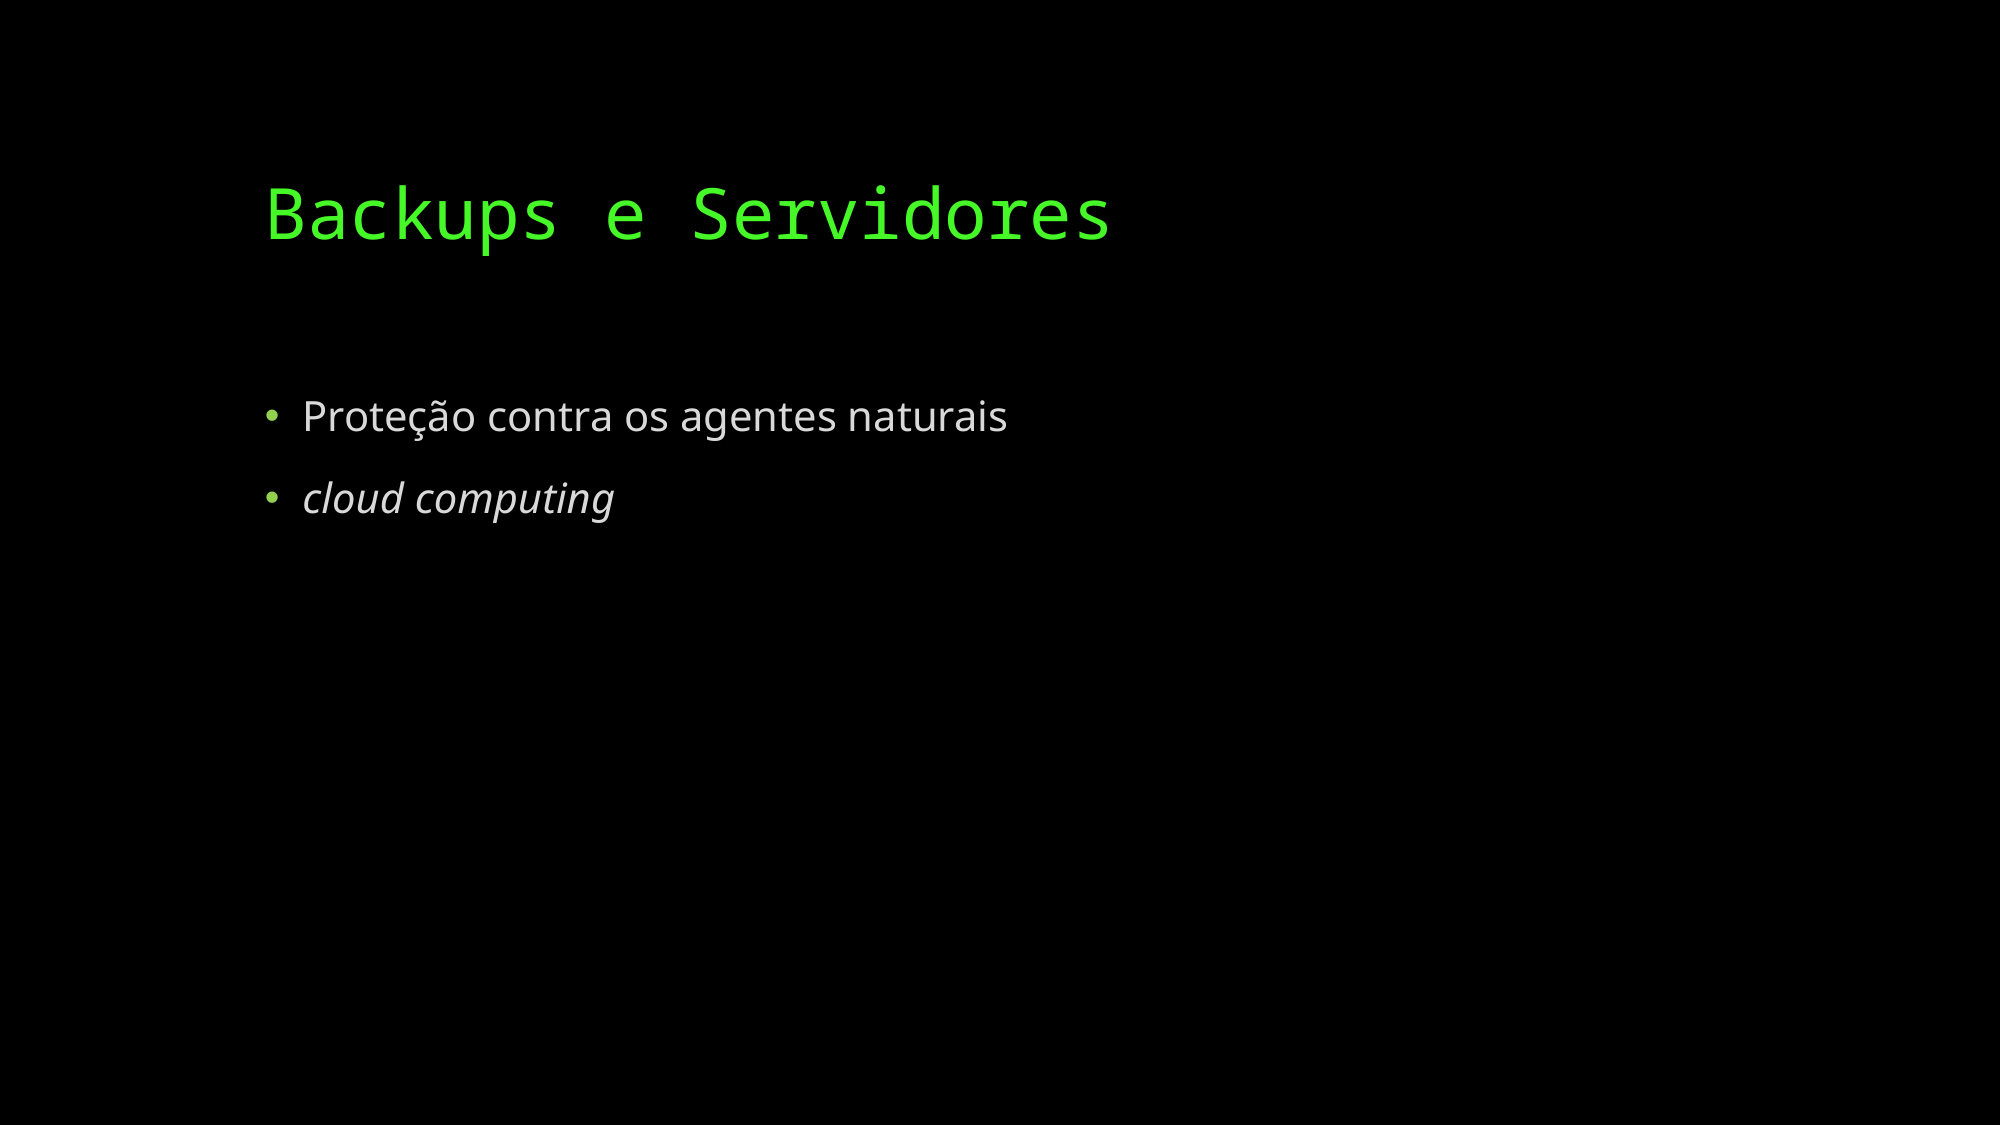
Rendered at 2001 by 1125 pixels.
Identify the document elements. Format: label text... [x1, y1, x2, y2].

list Proteção contra os agentes naturais cloud computing [249, 299, 1750, 1000]
title Backups e Servidores [249, 75, 1750, 263]
